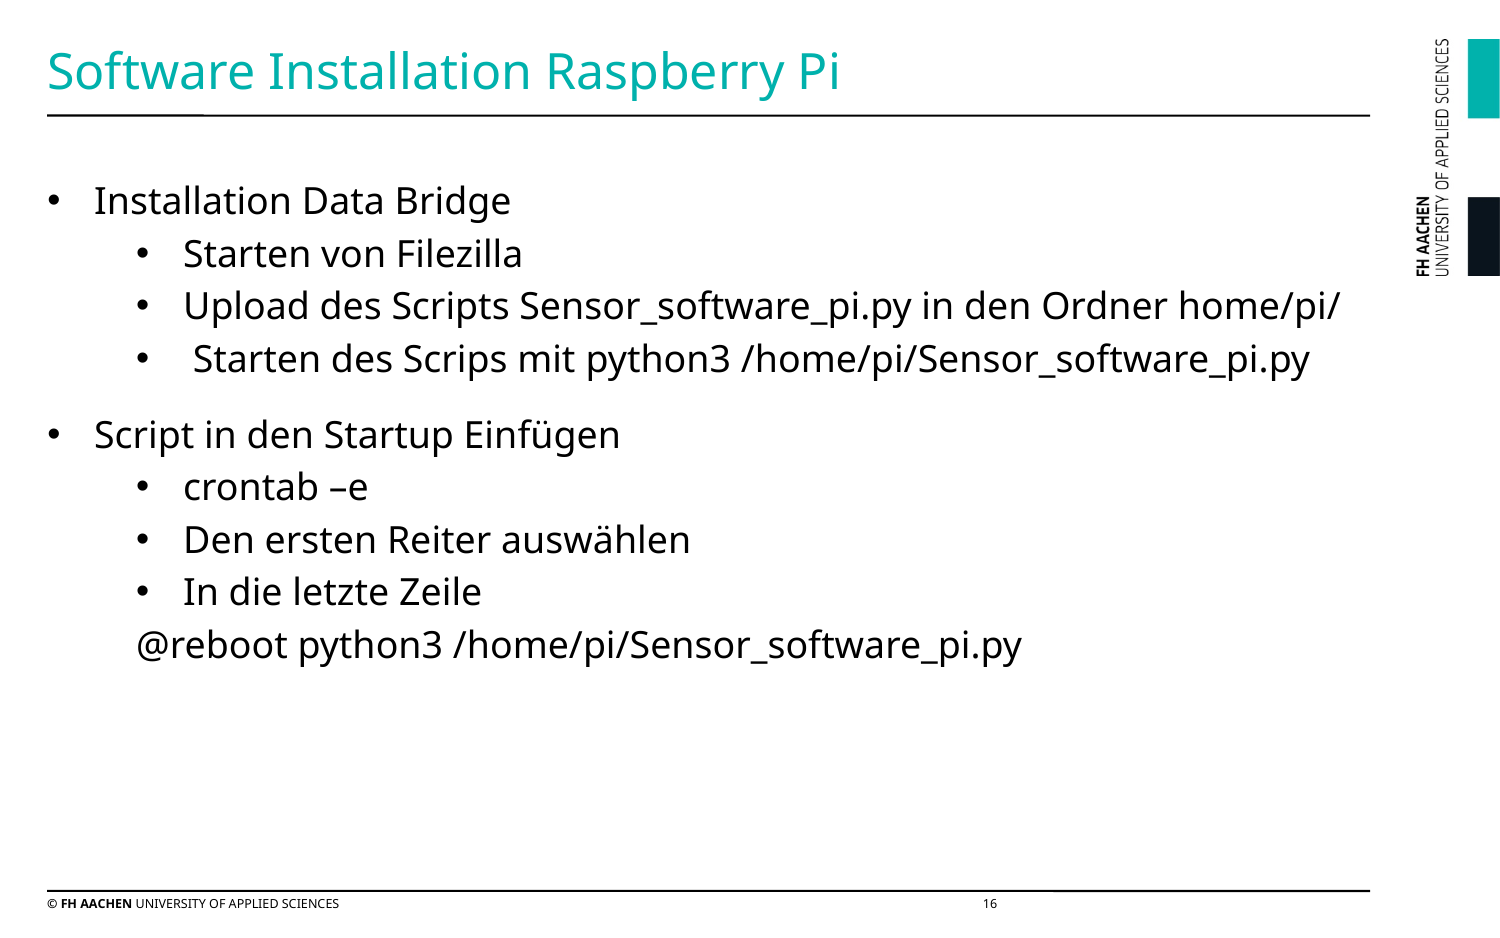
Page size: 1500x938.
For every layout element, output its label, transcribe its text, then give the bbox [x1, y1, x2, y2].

picture [1404, 39, 1500, 276]
list Installation Data Bridge Starten von Filezilla Upload des Scripts Sensor_software_pi.py in den Ordner home/pi/ Starten des Scrips mit python3 /home/pi/Sensor_software_pi.py Script in den Startup Einfügen crontab –e Den ersten Reiter auswählen In die letzte Zeile @reboot python3 /home/pi/Sensor_software_pi.py [46, 176, 1371, 867]
title Software Installation Raspberry Pi [46, 39, 1371, 101]
